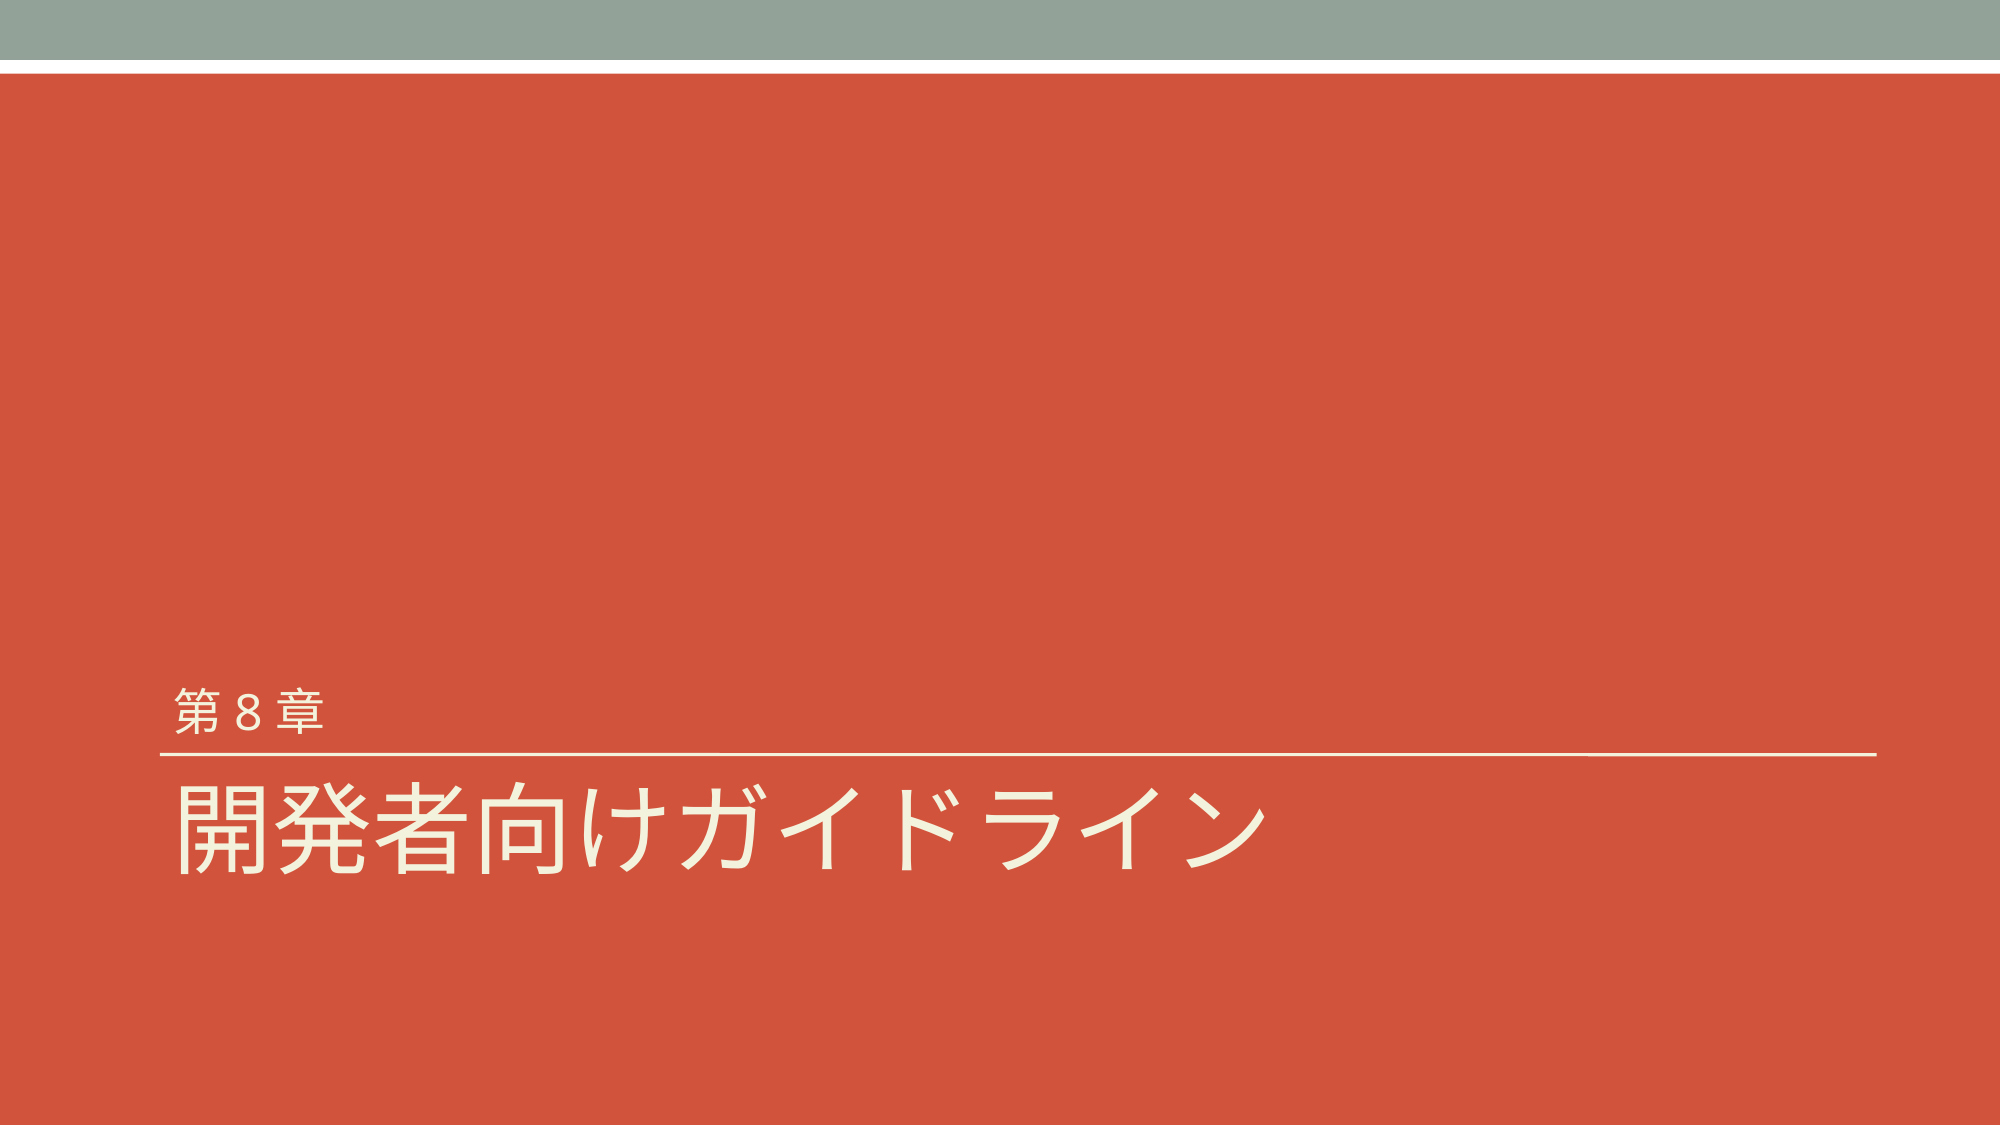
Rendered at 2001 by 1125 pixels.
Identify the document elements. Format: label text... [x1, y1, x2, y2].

title 第8章 [157, 387, 1858, 749]
list 開発者向けガイドライン [157, 758, 1858, 1006]
